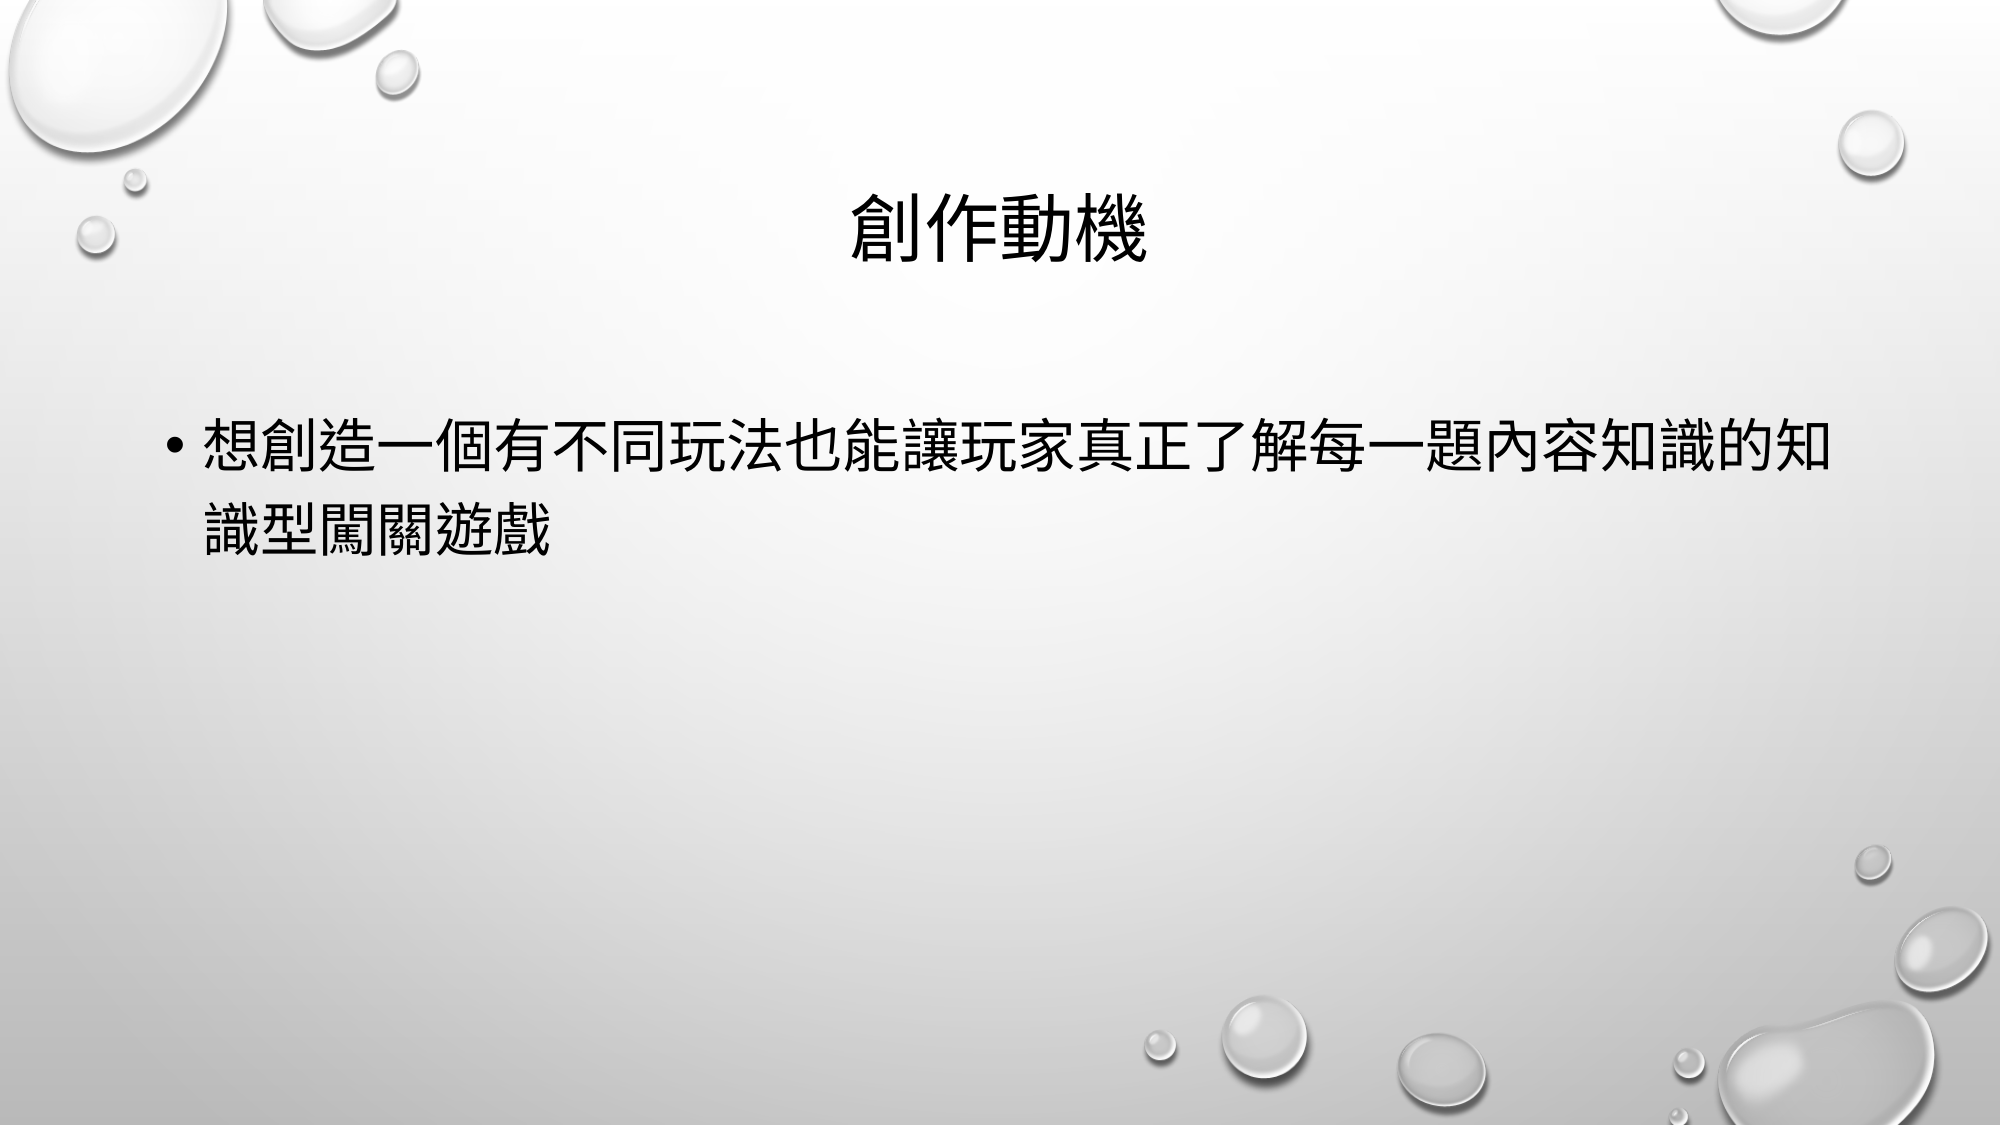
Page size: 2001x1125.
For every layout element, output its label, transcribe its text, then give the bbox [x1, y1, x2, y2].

list 想創造一個有不同玩法也能讓玩家真正了解每一題內容知識的知識型闖關遊戲 [149, 388, 1850, 950]
title 創作動機 [149, 101, 1851, 364]
picture [0, 0, 2000, 1125]
